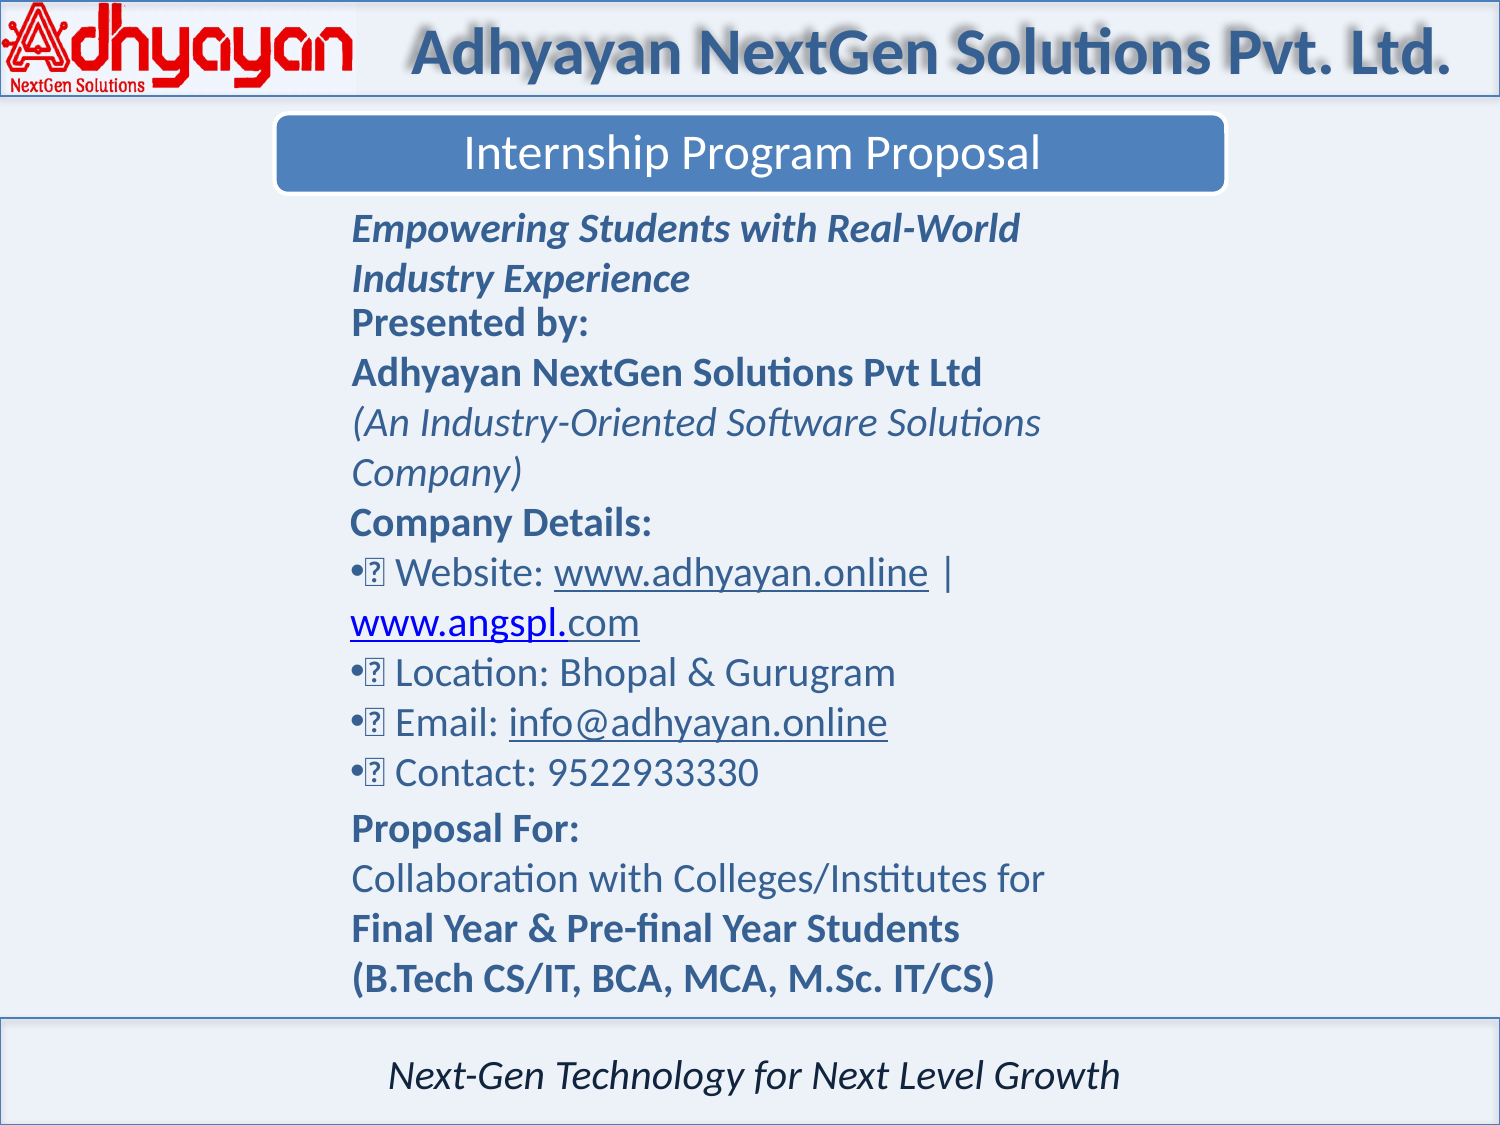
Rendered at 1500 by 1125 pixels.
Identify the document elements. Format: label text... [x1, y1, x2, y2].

text_box [357, 0, 1500, 97]
text_box Company Details: 🌐 Website: www.adhyayan.online | www.angspl.com 📍 Location: Bhopal & Gurugram 📧 Email: info@adhyayan.online 📞 Contact: 9522933330 [335, 487, 1094, 803]
picture [0, 0, 357, 97]
text_box Empowering Students with Real-World Industry Experience [336, 202, 1096, 287]
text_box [273, 113, 1227, 195]
text_box [0, 1017, 1500, 1125]
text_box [4, 106, 1500, 183]
text_box Presented by: Adhyayan NextGen Solutions Pvt Ltd (An Industry-Oriented Software Solutions Company) [336, 287, 1096, 503]
text_box Proposal For: Collaboration with Colleges/Institutes for Final Year & Pre-final Year Students (B.Tech CS/IT, BCA, MCA, M.Sc. IT/CS) [336, 793, 1096, 1008]
